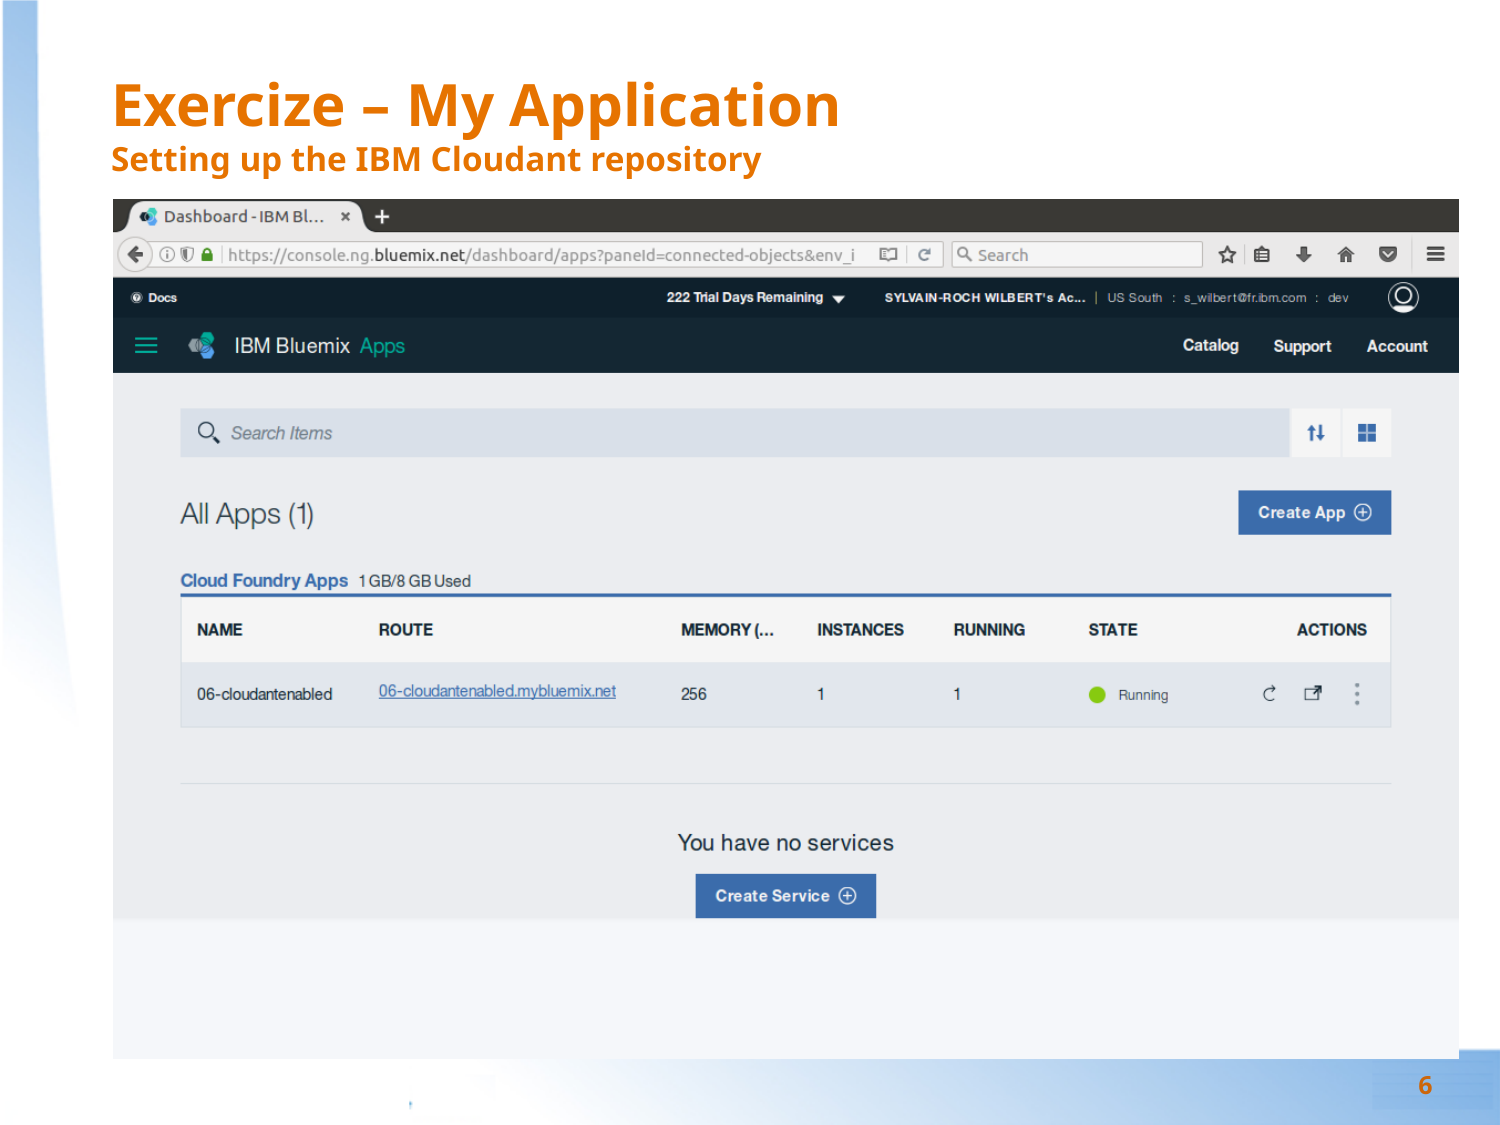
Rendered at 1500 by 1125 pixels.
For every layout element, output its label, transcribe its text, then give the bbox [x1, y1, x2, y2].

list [113, 198, 1460, 1059]
title Exercize – My Application Setting up the IBM Cloudant repository [96, 90, 1472, 186]
picture [0, 0, 1500, 1125]
slide_number 6 [1394, 1058, 1500, 1112]
